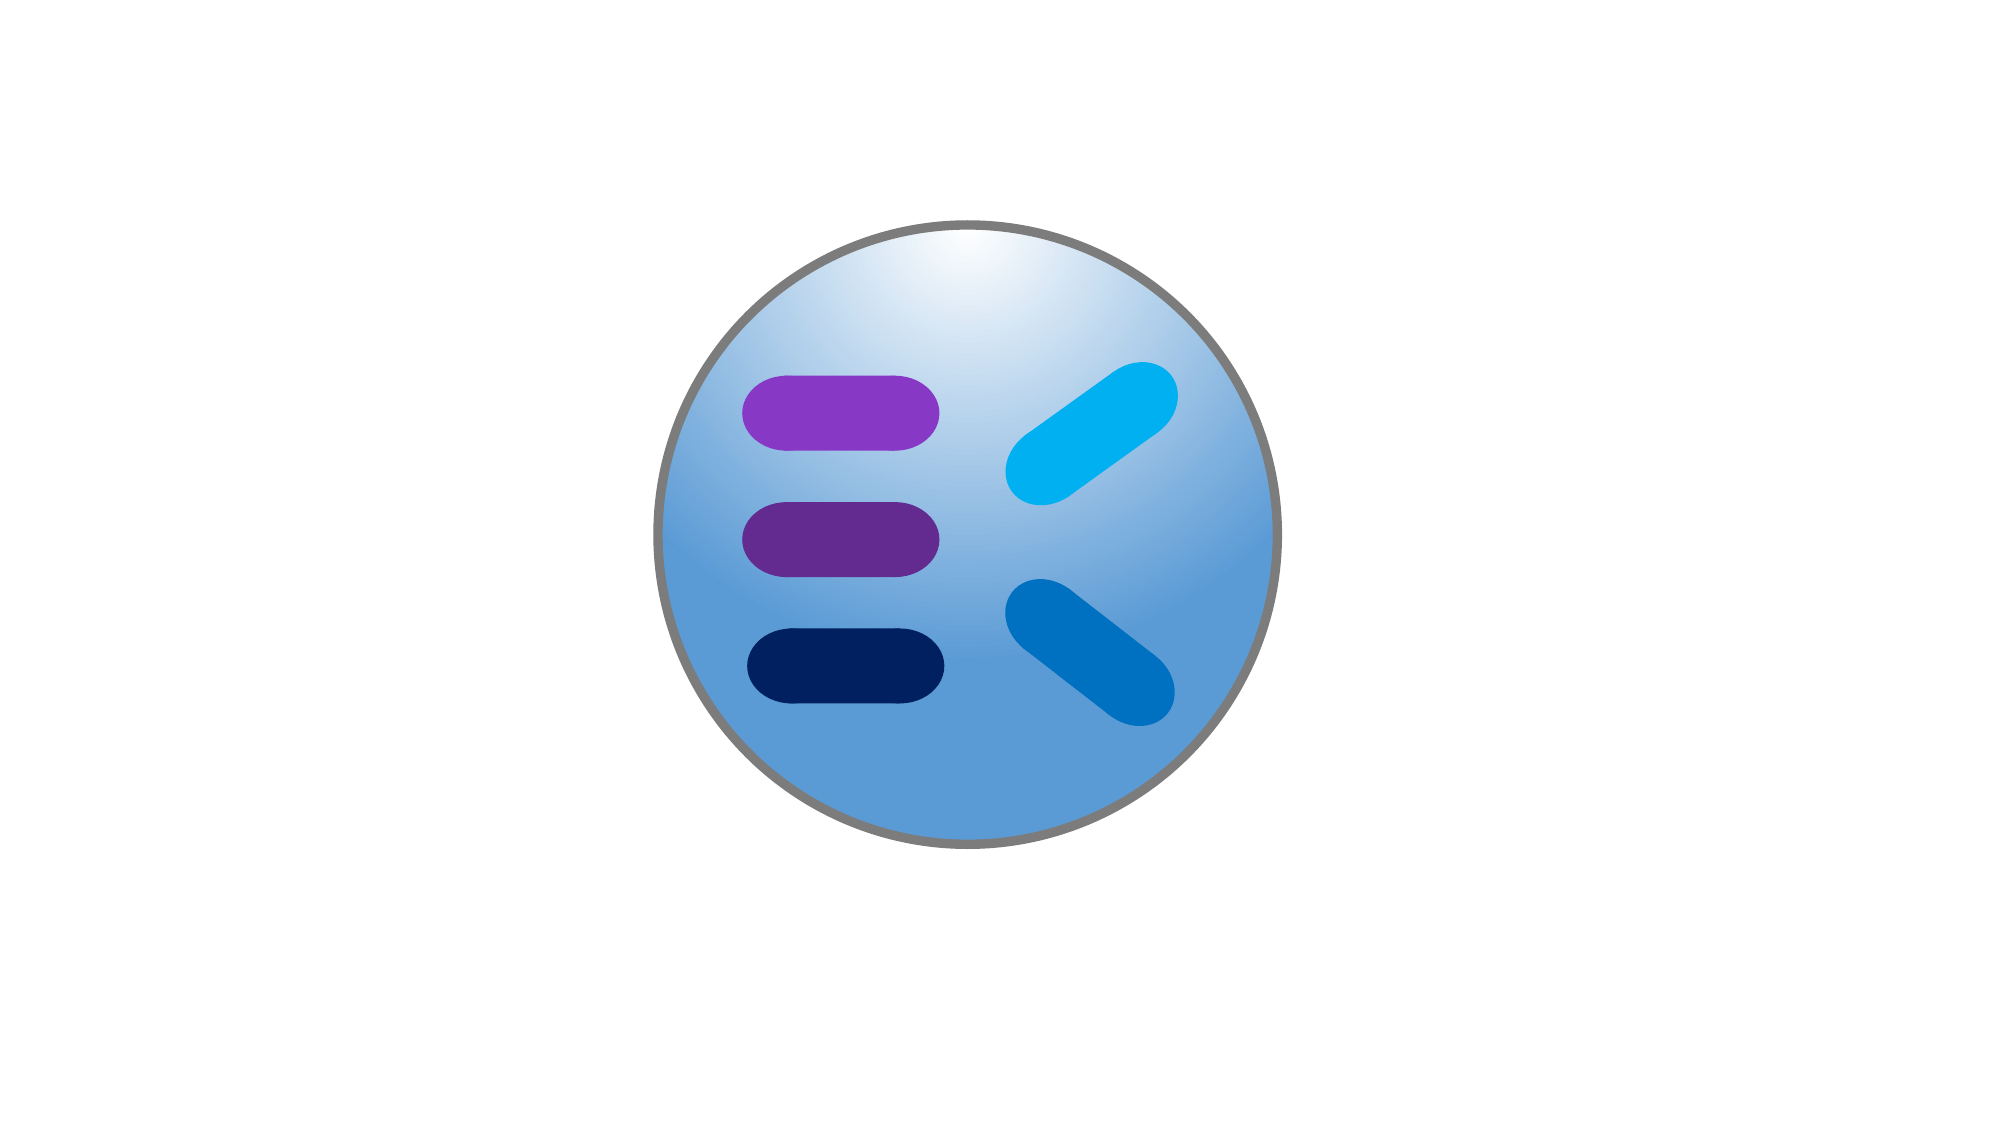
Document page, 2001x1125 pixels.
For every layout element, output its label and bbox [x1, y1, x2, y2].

text_box [657, 224, 1278, 845]
